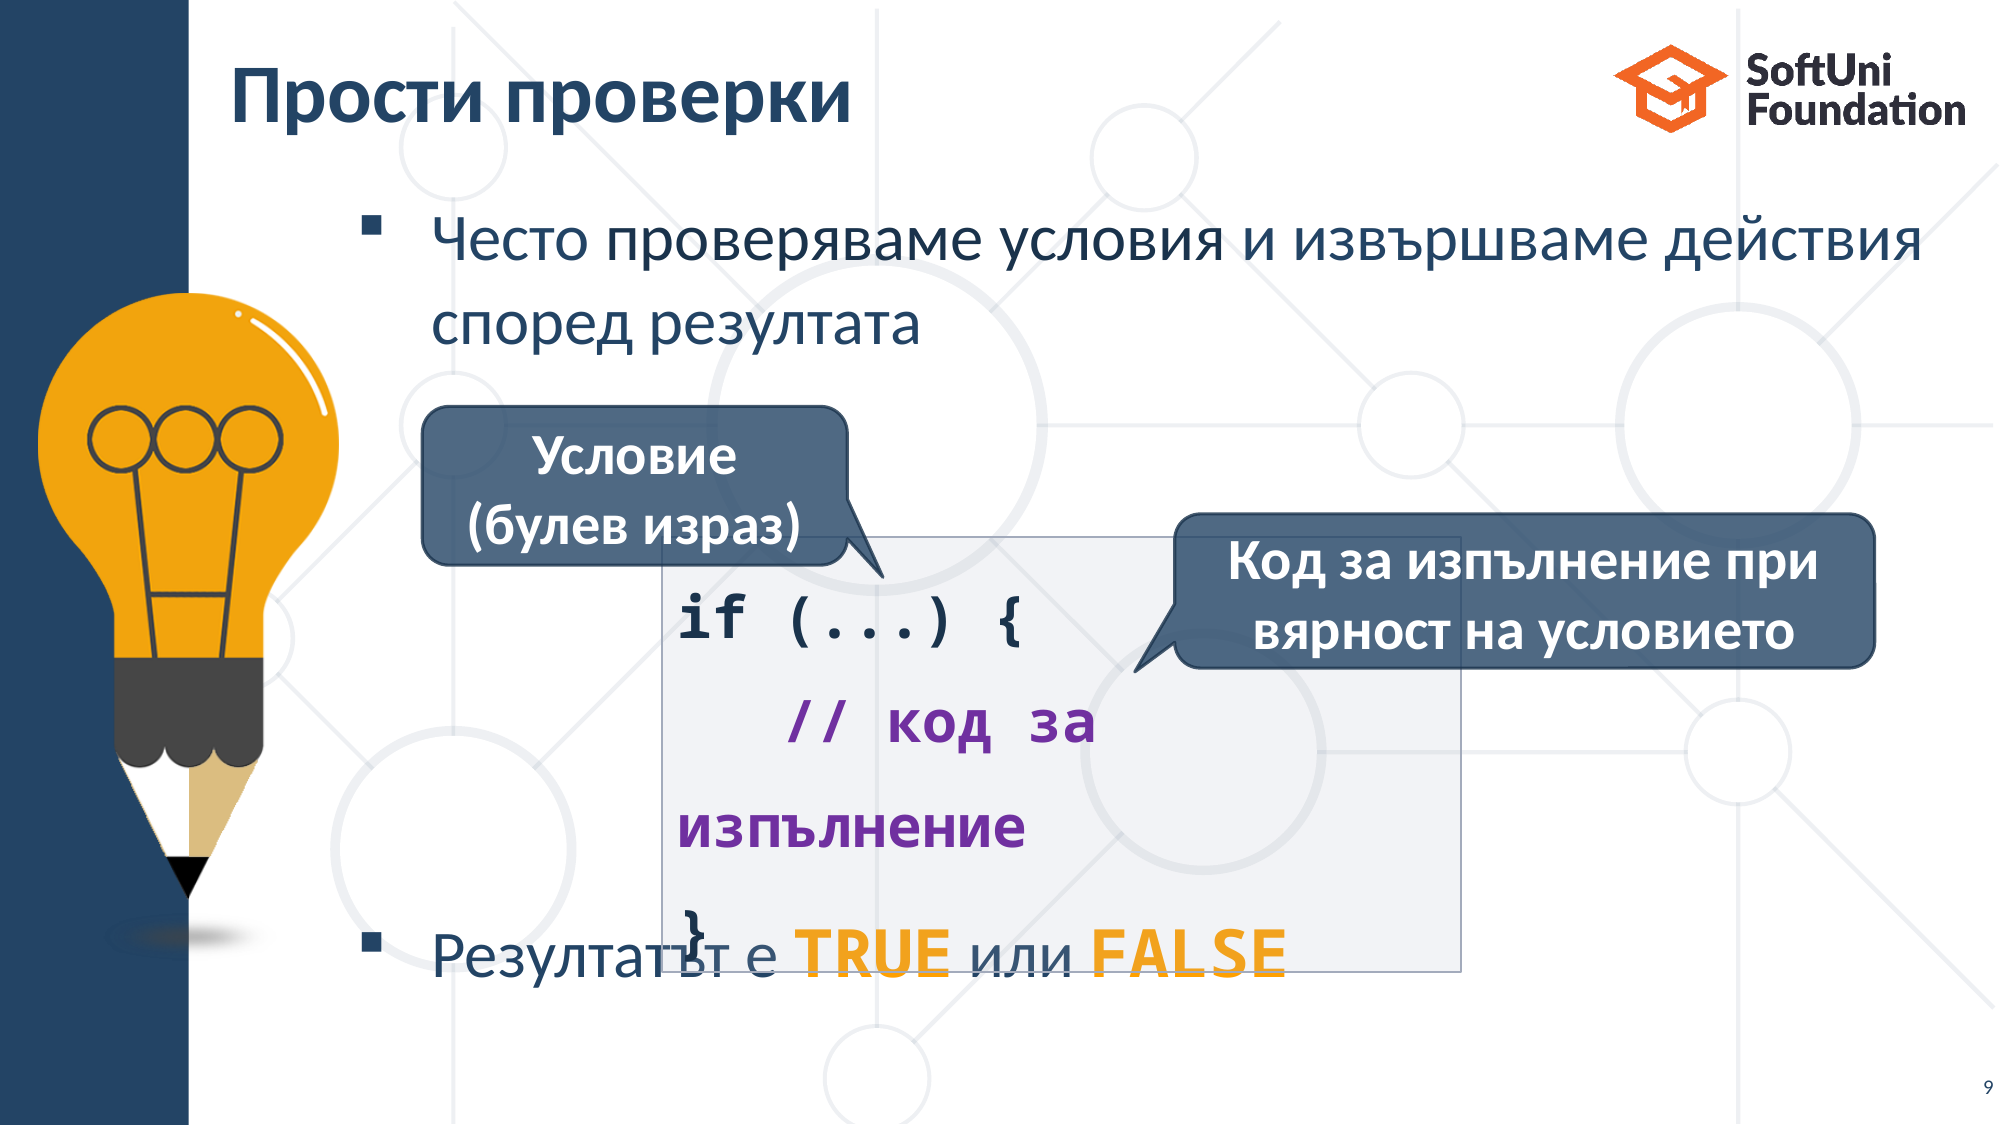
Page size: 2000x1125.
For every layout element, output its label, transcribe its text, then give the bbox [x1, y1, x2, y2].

title Прости проверки [212, 16, 1591, 162]
picture [38, 293, 338, 961]
picture [1613, 44, 1965, 133]
text_box Условие (булев израз) [420, 404, 885, 580]
list Често проверяваме условия и извършваме действия според резултата Резултатът е TRUE или FALSE [338, 183, 1968, 1050]
text_box Код за изпълнение при вярност на условието [1132, 511, 1877, 674]
text_box if (...) { // код за изпълнение } [662, 537, 1461, 972]
slide_number 9 [1929, 1070, 2000, 1103]
